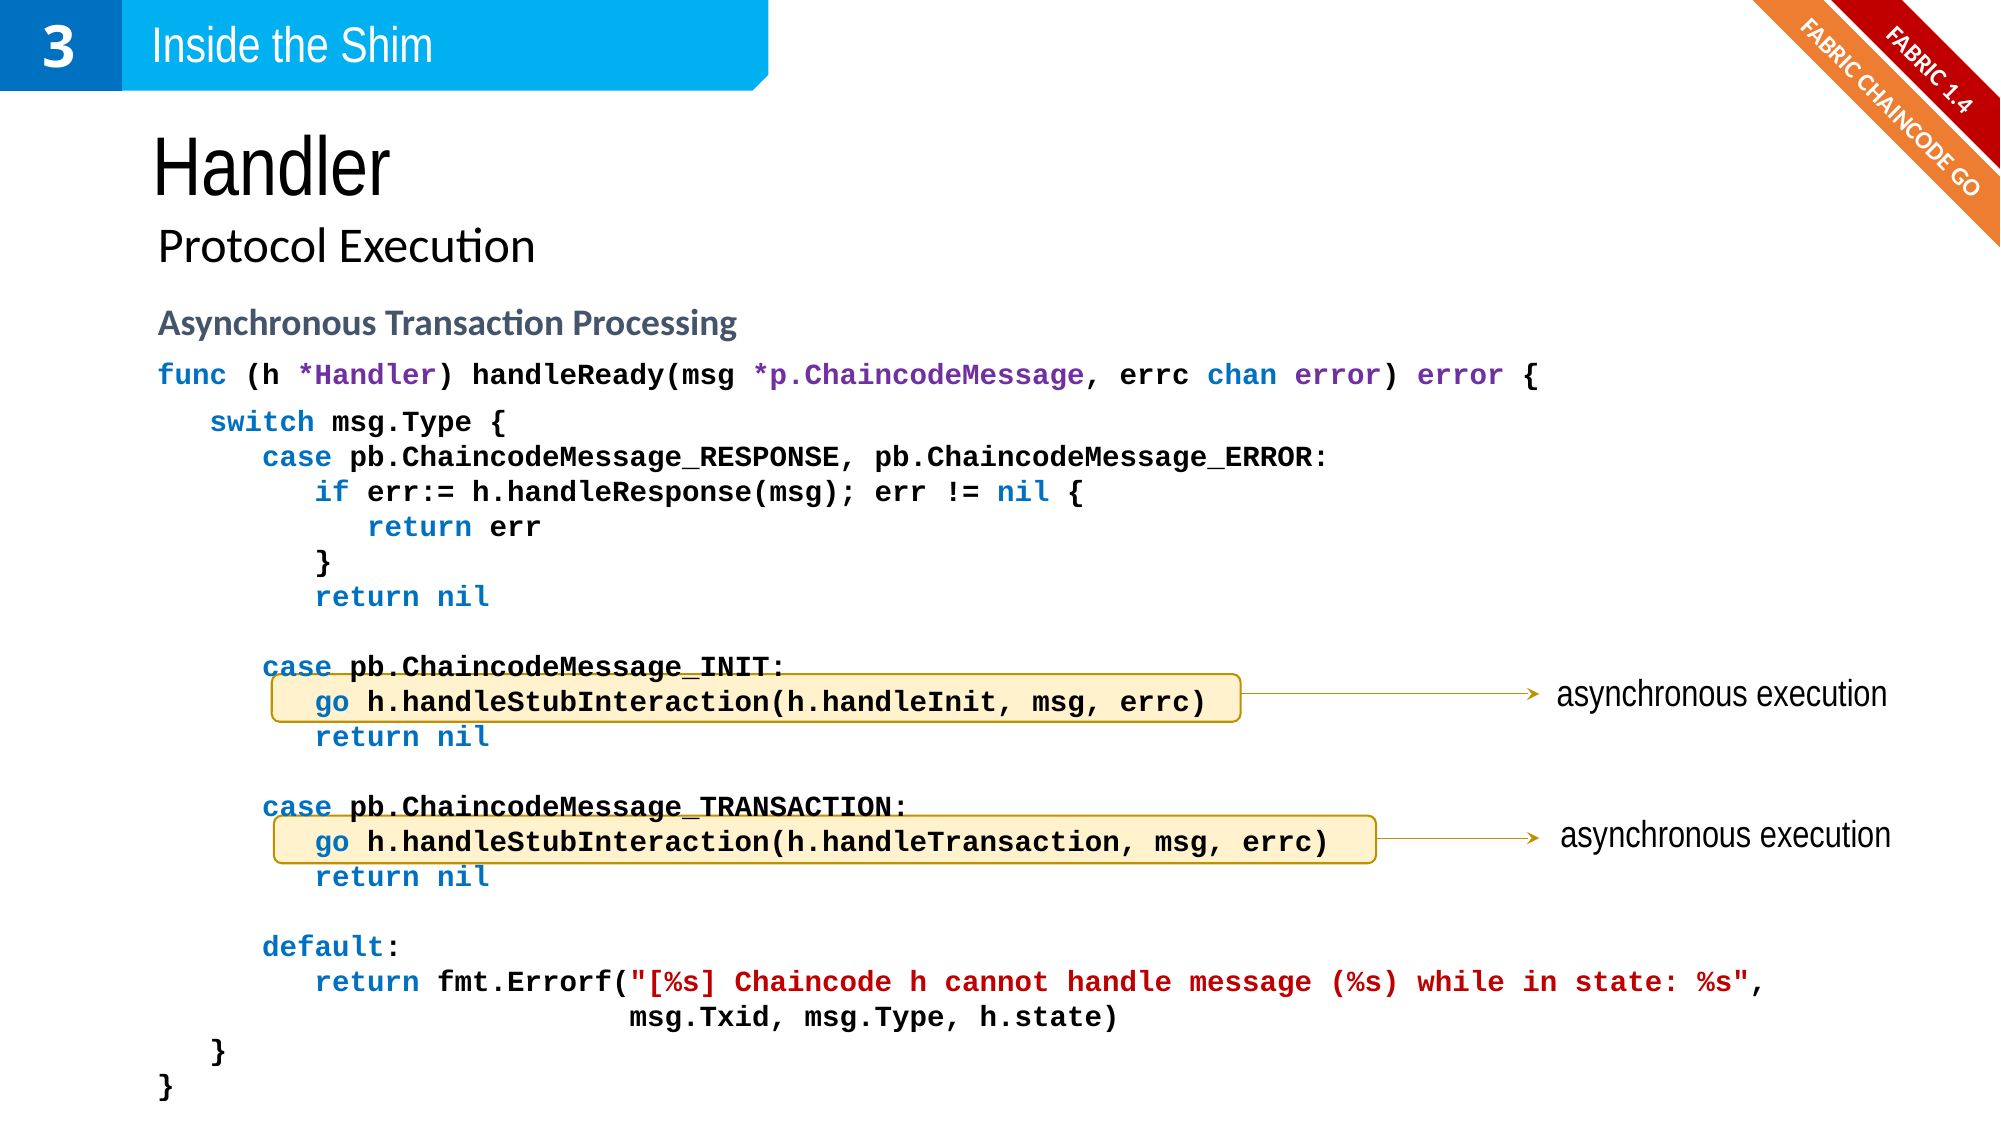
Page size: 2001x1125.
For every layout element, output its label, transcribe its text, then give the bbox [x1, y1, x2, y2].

text_box Asynchronous Transaction Processing [143, 290, 753, 347]
text_box asynchronous execution [1541, 661, 1903, 722]
title Handler [137, 59, 1863, 278]
text_box FABRIC CHAINCODE GO [1752, 0, 2000, 248]
text_box Protocol Execution [143, 205, 552, 280]
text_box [0, 0, 768, 91]
text_box asynchronous execution [1545, 802, 1907, 863]
text_box func (h *Handler) handleReady(msg *p.ChaincodeMessage, errc chan error) error { switch msg.Type { case pb.ChaincodeMessage_RESPONSE, pb.ChaincodeMessage_ERROR: if err:= h.handleResponse(msg); err != nil { return err } return nil case pb.ChaincodeMessage_INIT: go h.handleStubInteraction(h.handleInit, msg, errc) return nil case pb.ChaincodeMessage_TRANSACTION: go h.handleStubInteraction(h.handleTransaction, msg, errc) return nil default: return fmt.Errorf("[%s] Chaincode h cannot handle message (%s) while in state: %s", msg.Txid, msg.Type, h.state) } } [142, 347, 1800, 1109]
text_box FABRIC 1.4 [1831, 0, 2000, 169]
